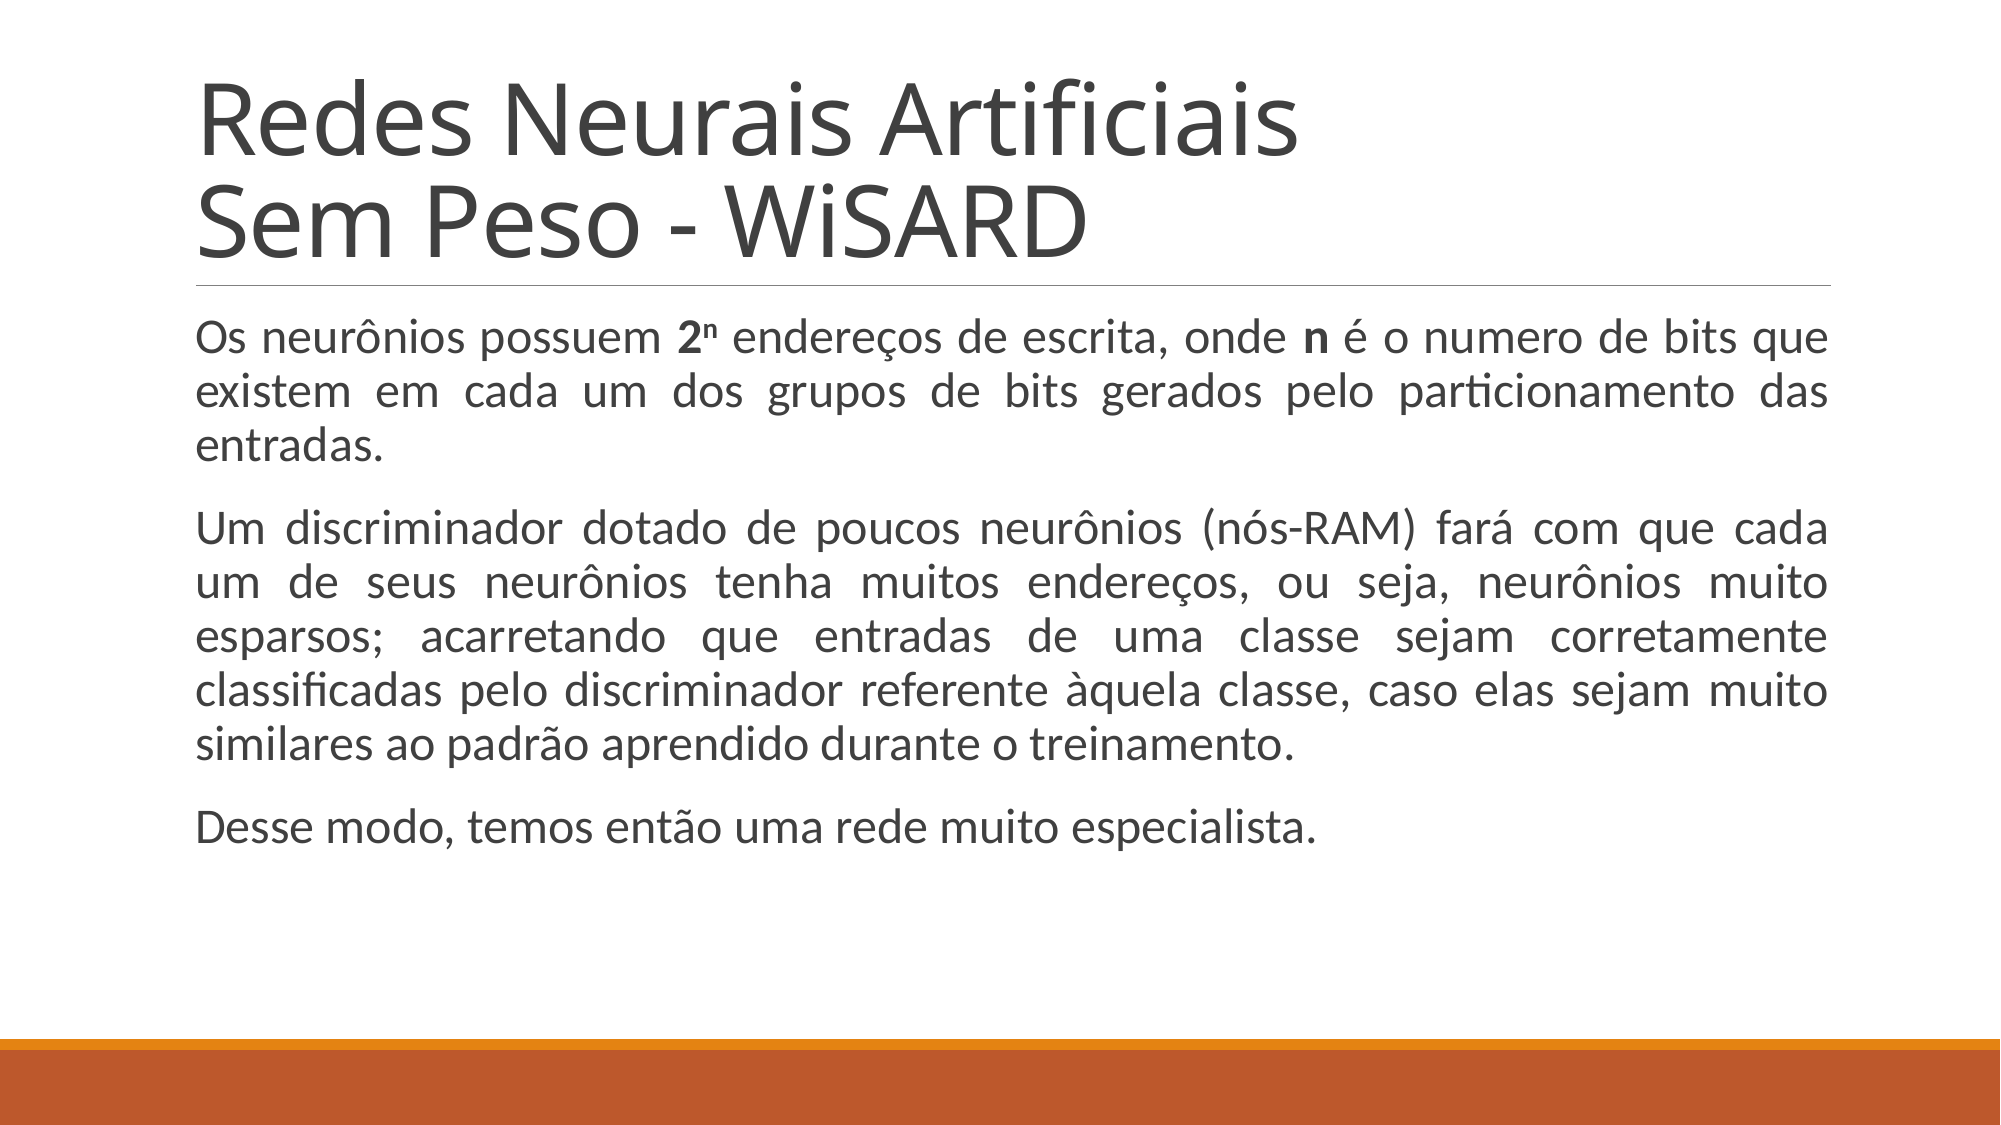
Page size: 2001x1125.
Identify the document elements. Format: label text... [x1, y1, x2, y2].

list Os neurônios possuem 2n endereços de escrita, onde n é o numero de bits que existem em cada um dos grupos de bits gerados pelo particionamento das entradas. Um discriminador dotado de poucos neurônios (nós-RAM) fará com que cada um de seus neurônios tenha muitos endereços, ou seja, neurônios muito esparsos; acarretando que entradas de uma classe sejam corretamente classificadas pelo discriminador referente àquela classe, caso elas sejam muito similares ao padrão aprendido durante o treinamento. Desse modo, temos então uma rede muito especialista. [180, 302, 1830, 963]
title Redes Neurais Artificiais Sem Peso - WiSARD [180, 47, 1830, 285]
